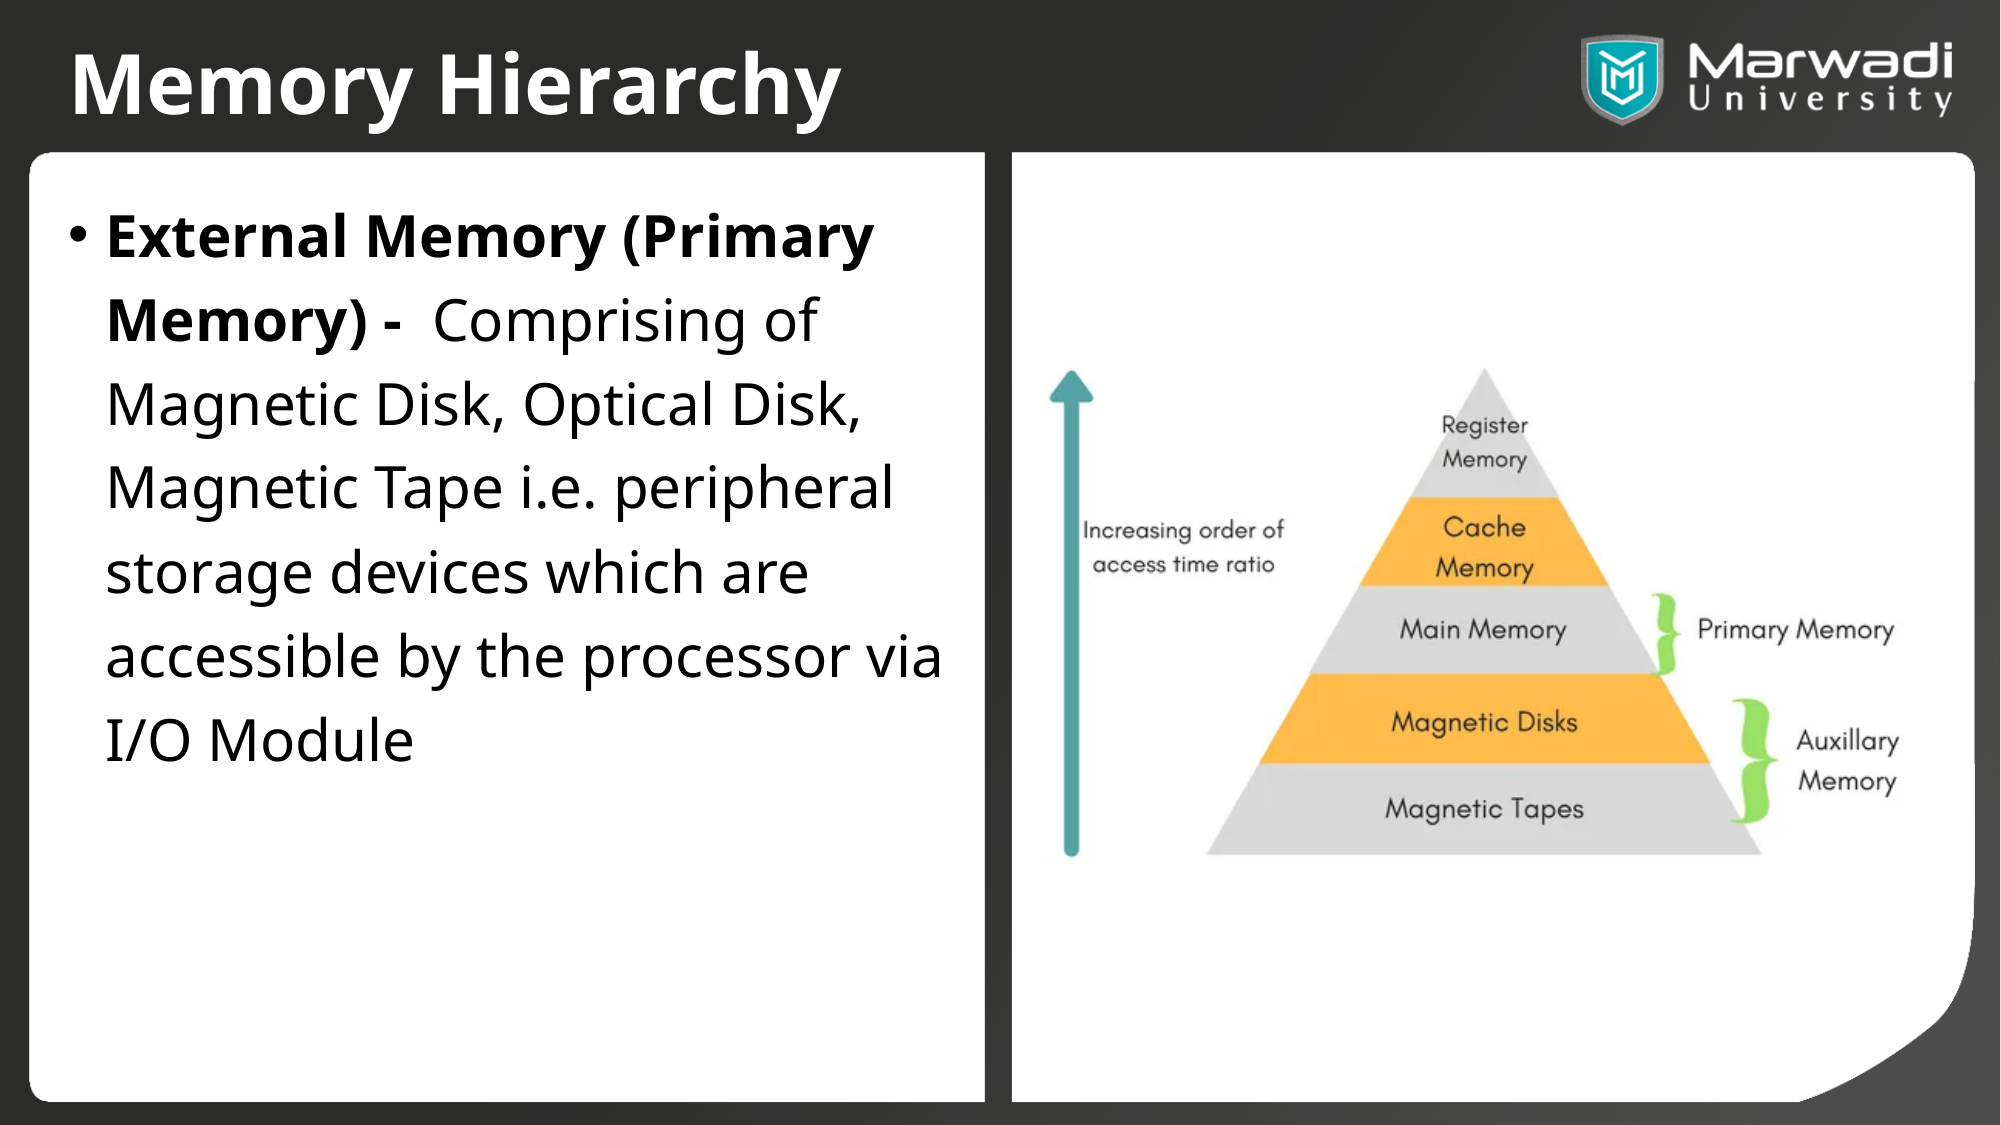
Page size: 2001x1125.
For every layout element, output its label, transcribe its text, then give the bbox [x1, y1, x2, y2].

list External Memory (Primary Memory) - Comprising of Magnetic Disk, Optical Disk, Magnetic Tape i.e. peripheral storage devices which are accessible by the processor via I/O Module [53, 177, 979, 1050]
picture [0, 0, 2001, 1125]
title Memory Hierarchy [53, 21, 1569, 155]
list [1021, 343, 1947, 884]
